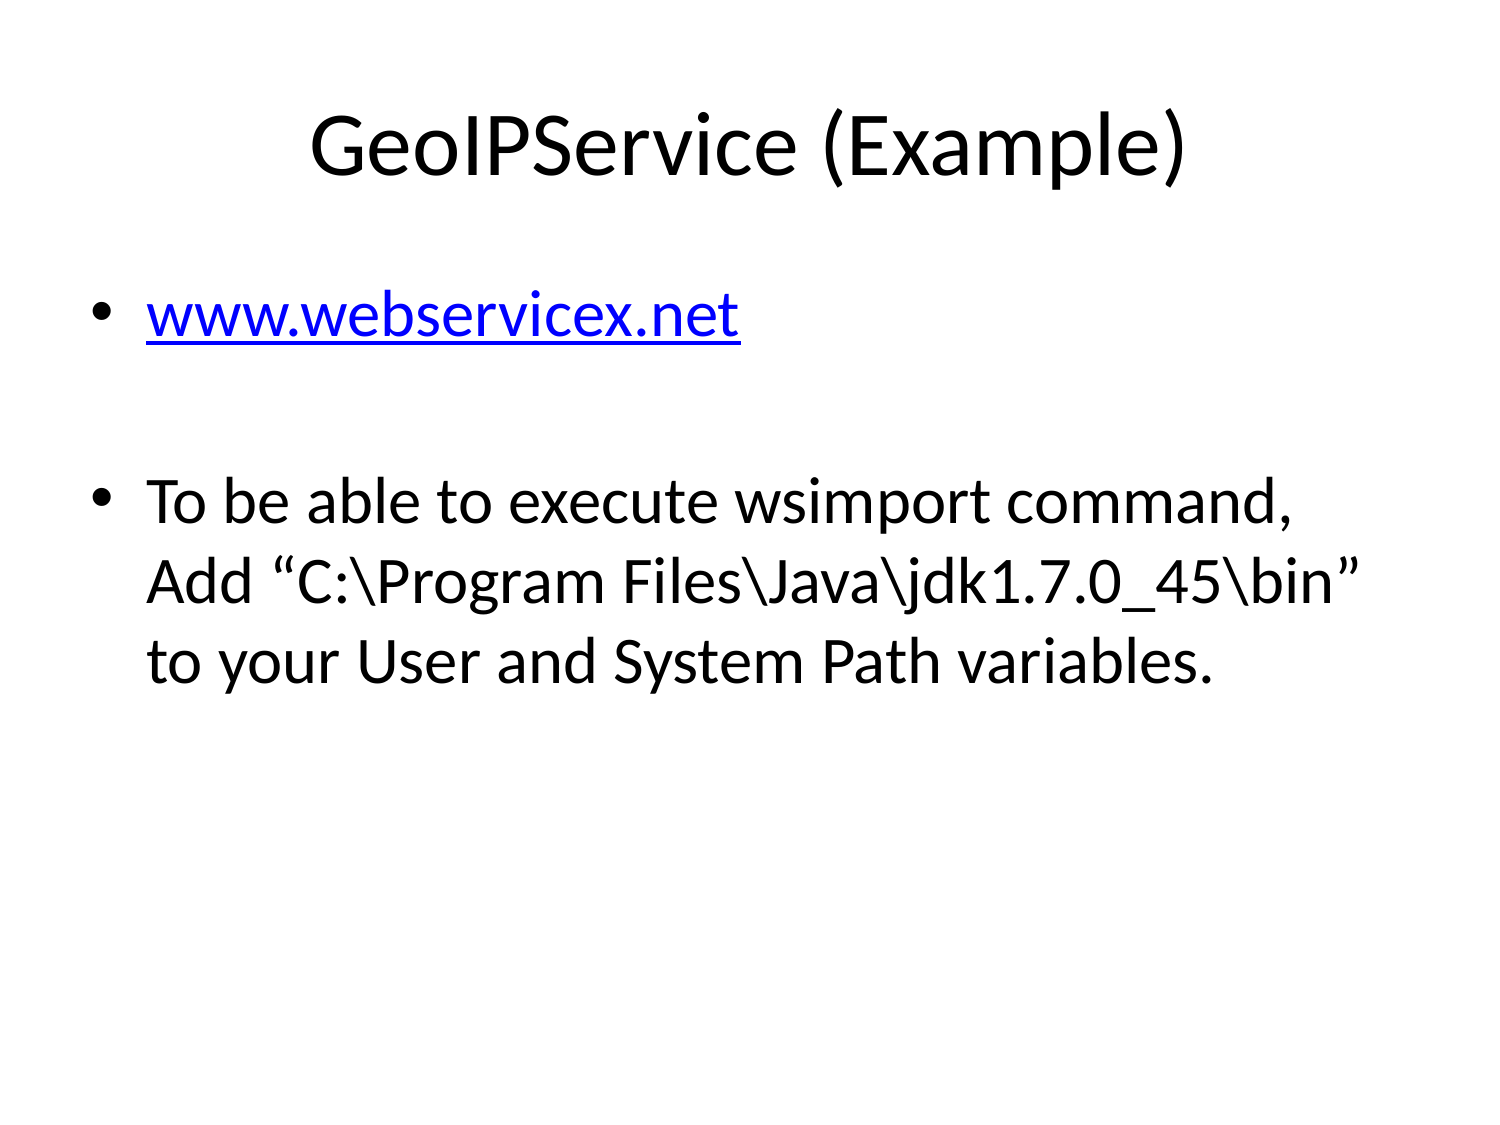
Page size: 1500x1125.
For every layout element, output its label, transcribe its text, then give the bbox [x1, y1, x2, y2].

list www.webservicex.net To be able to execute wsimport command, Add “C:\Program Files\Java\jdk1.7.0_45\bin” to your User and System Path variables. [75, 262, 1425, 1005]
title GeoIPService (Example) [75, 45, 1425, 233]
